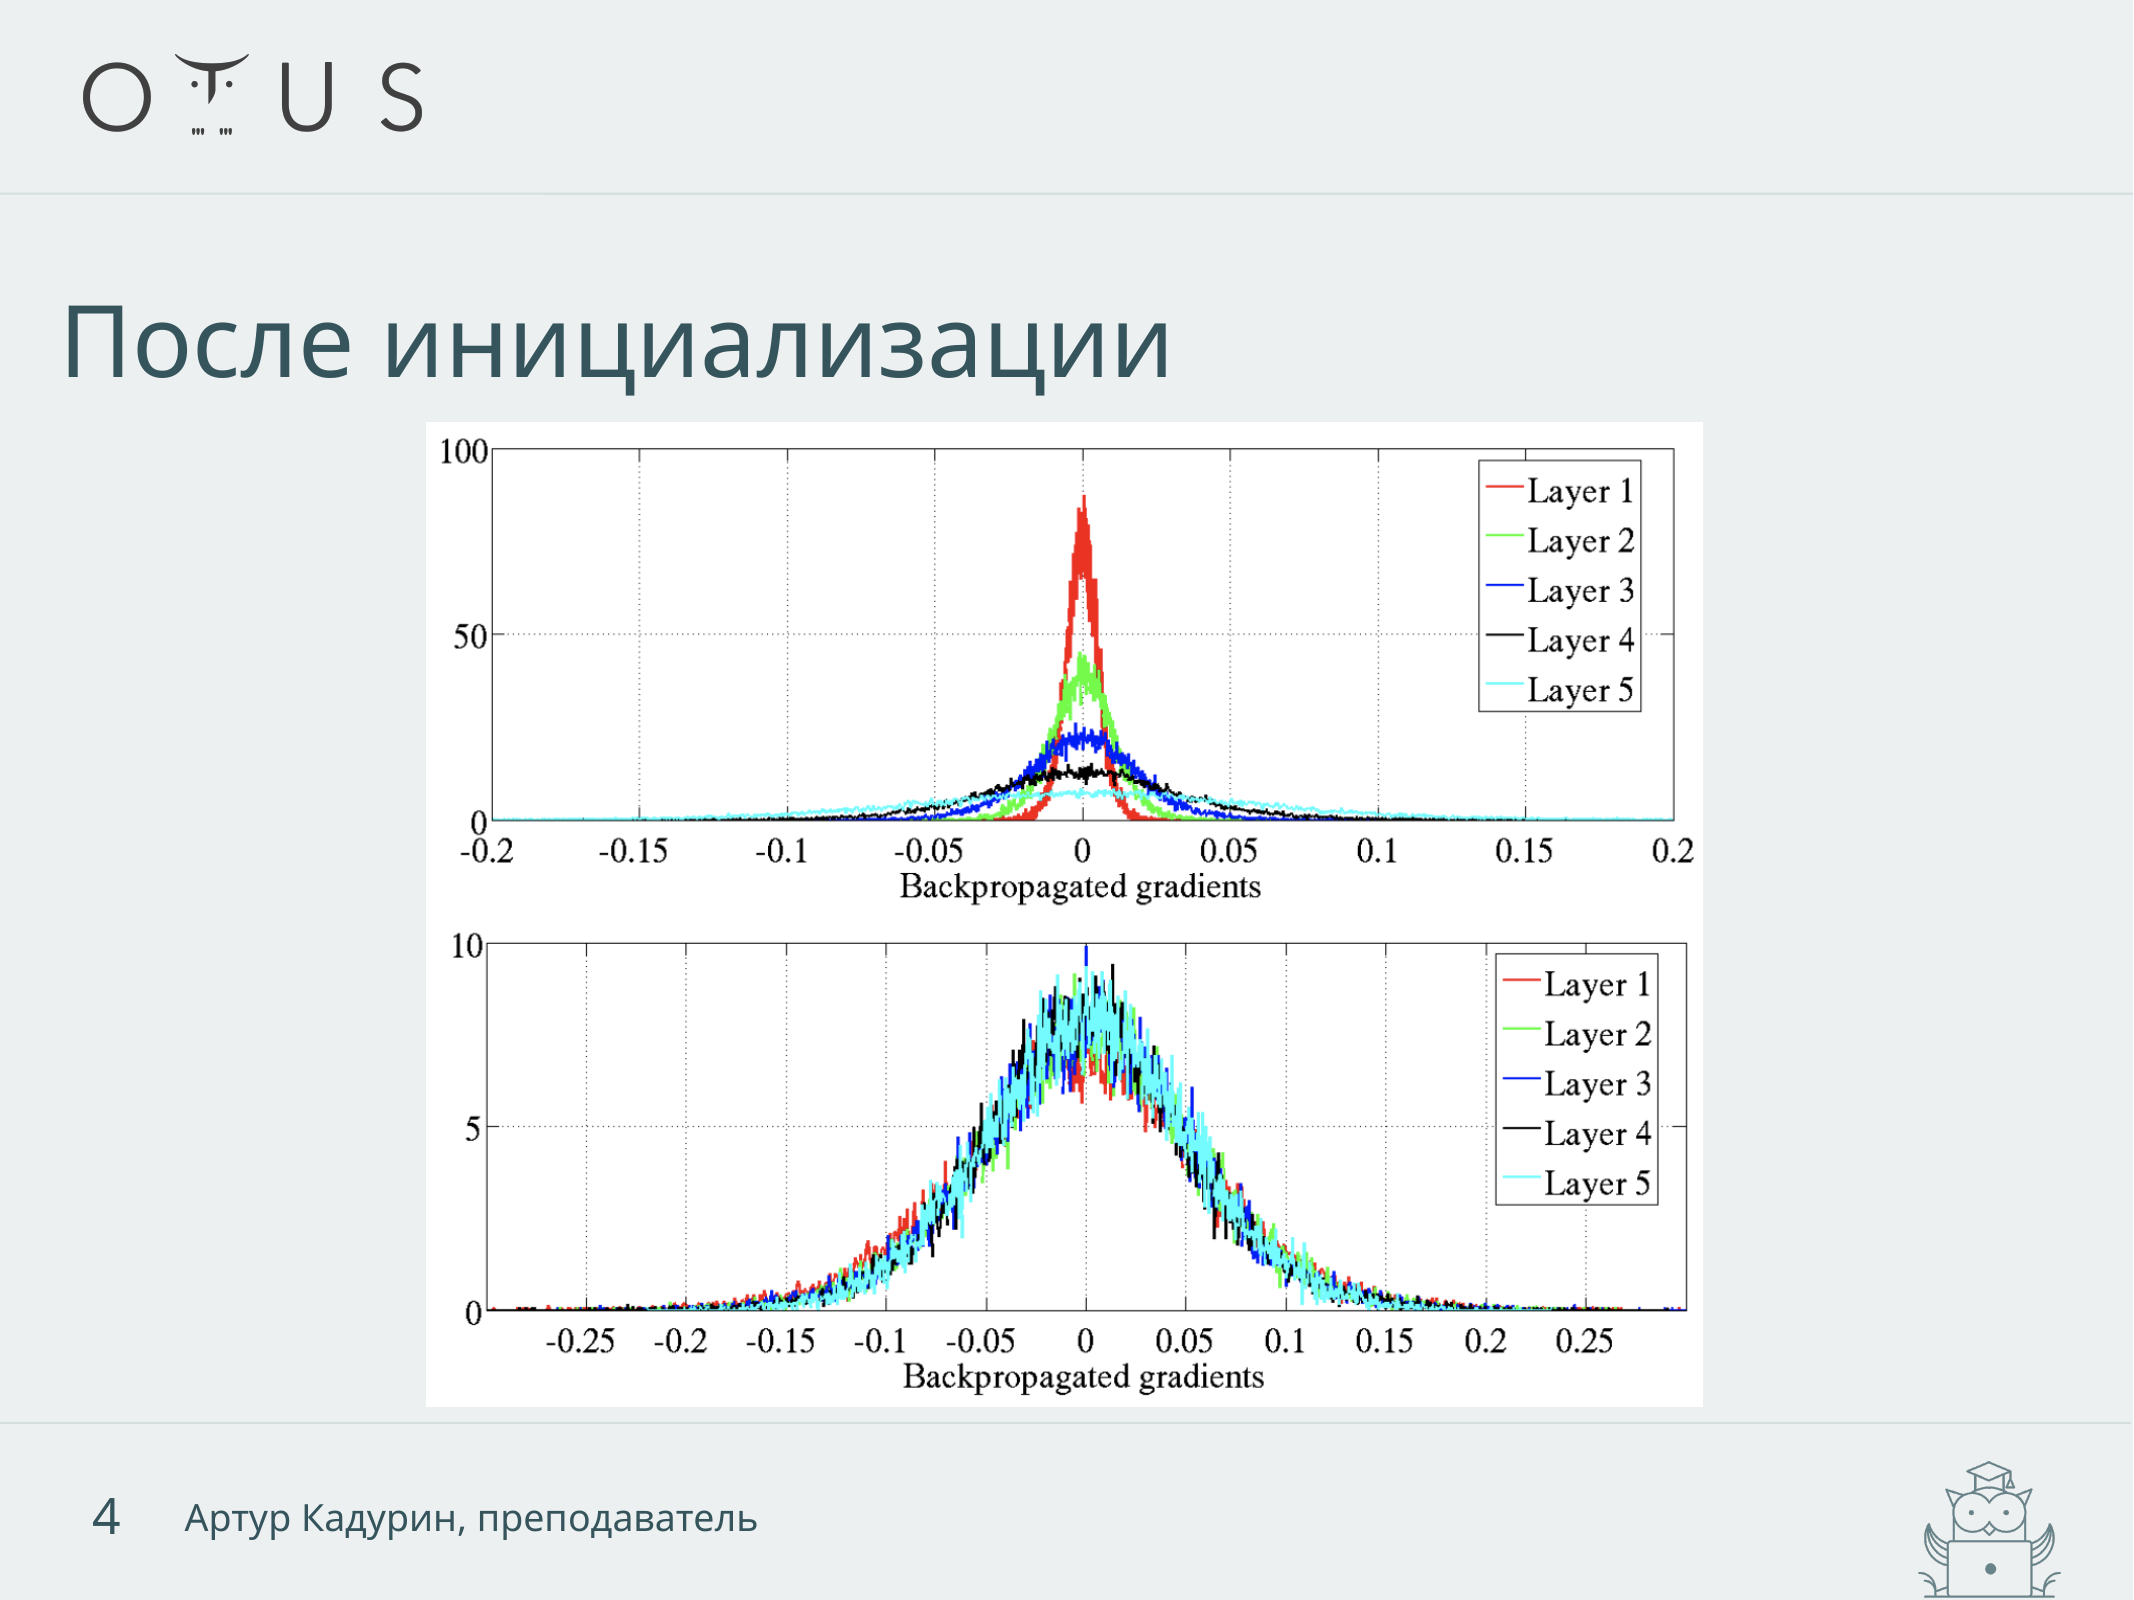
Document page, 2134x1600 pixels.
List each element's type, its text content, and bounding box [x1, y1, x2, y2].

picture [1918, 1461, 2061, 1598]
text_box Артур Кадурин, преподаватель [176, 1485, 768, 1548]
text_box 4 [83, 1476, 143, 1553]
text_box [83, 410, 2033, 520]
picture [83, 54, 422, 135]
picture [426, 422, 1703, 1408]
text_box После инициализации [51, 269, 1185, 406]
